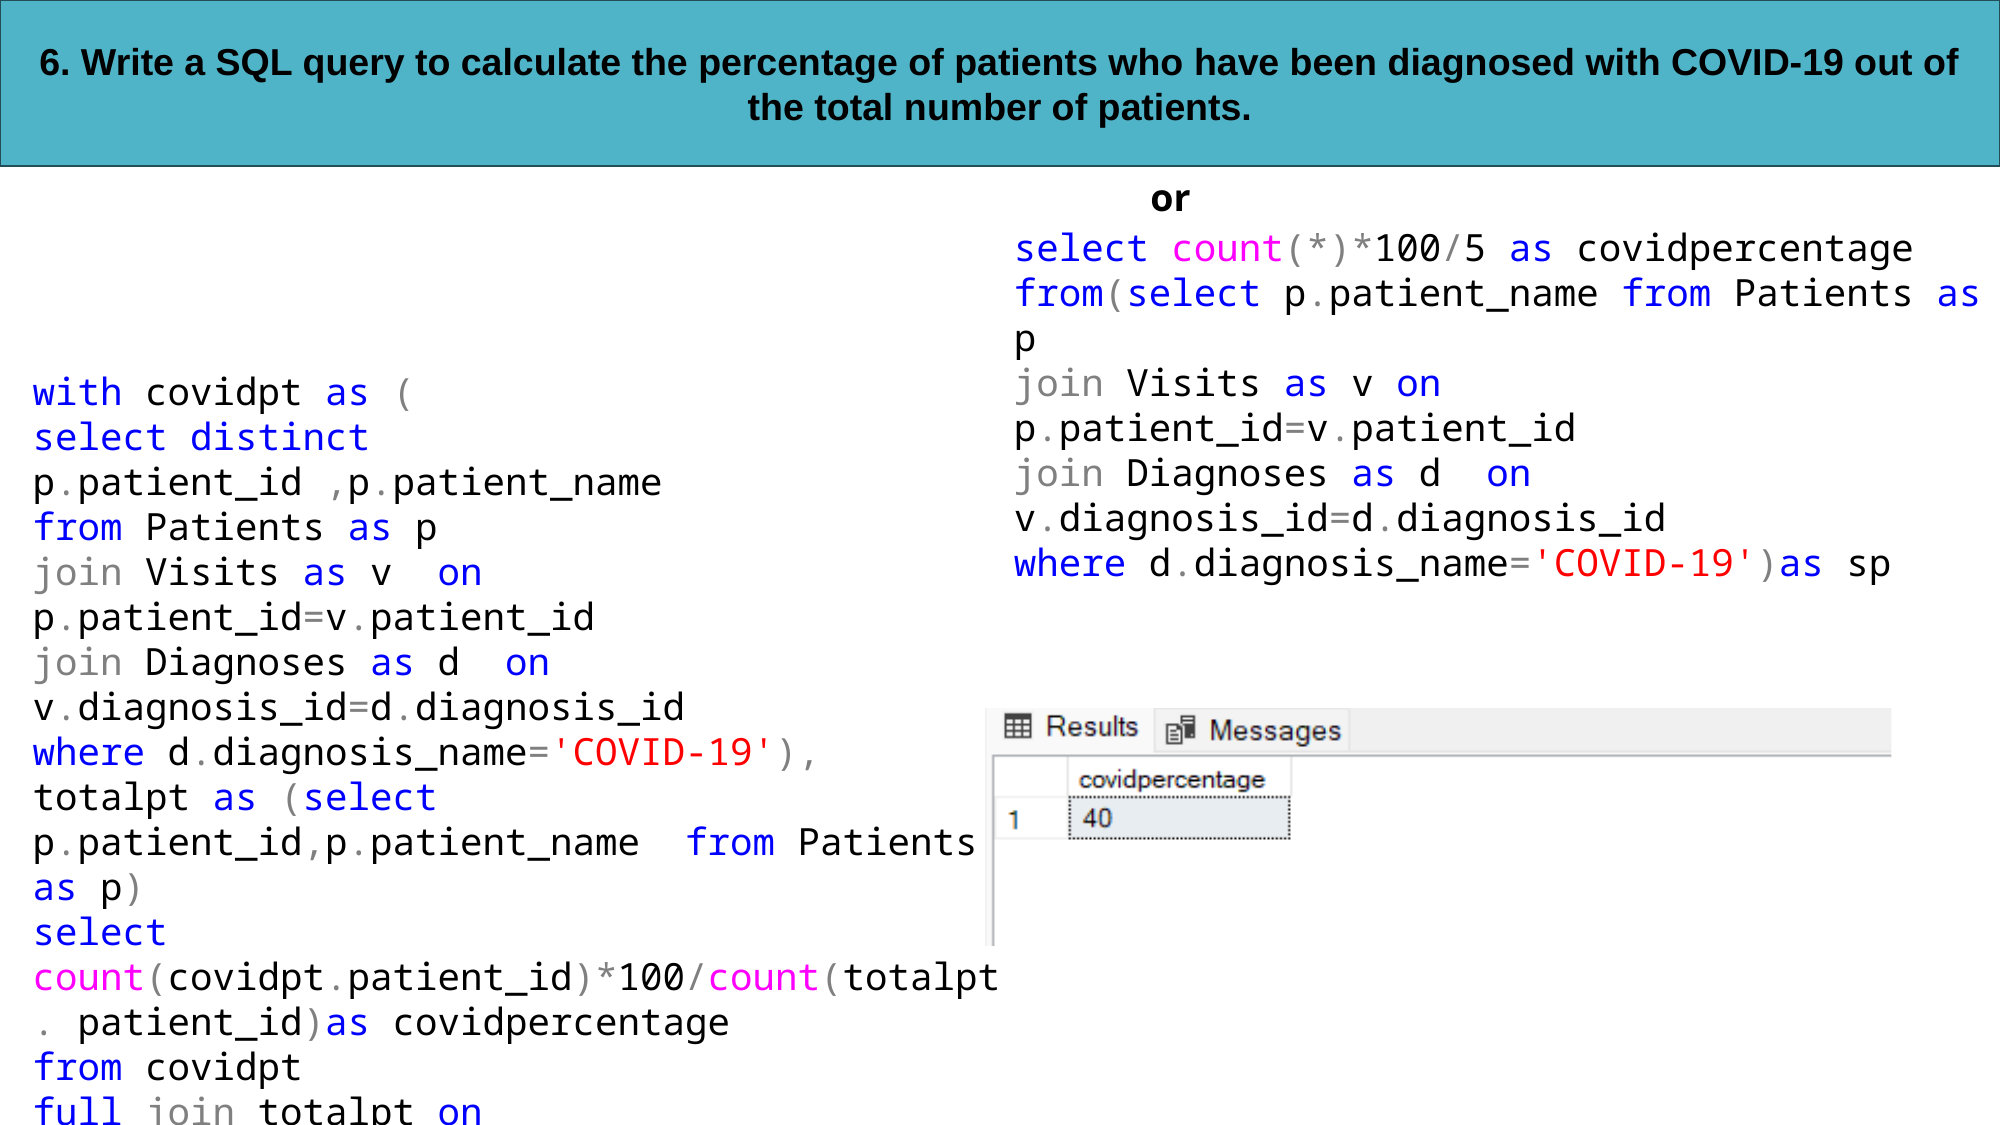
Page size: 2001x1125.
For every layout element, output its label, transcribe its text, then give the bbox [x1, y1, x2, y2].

text_box select count(*)*100/5 as covidpercentage from(select p.patient_name from Patients as p join Visits as v on p.patient_id=v.patient_id join Diagnoses as d on v.diagnosis_id=d.diagnosis_id where d.diagnosis_name='COVID-19')as sp [999, 217, 2000, 592]
picture [984, 708, 1892, 946]
text_box with covidpt as ( select distinct p.patient_id ,p.patient_name from Patients as p join Visits as v on p.patient_id=v.patient_id join Diagnoses as d on v.diagnosis_id=d.diagnosis_id where d.diagnosis_name='COVID-19'), totalpt as (select p.patient_id,p.patient_name from Patients as p) select count(covidpt.patient_id)*100/count(totalpt. patient_id)as covidpercentage from covidpt full join totalpt on covidpt.patient_id=totalpt.patient_id [17, 360, 1019, 1125]
text_box or [1063, 166, 1278, 226]
text_box 6. Write a SQL query to calculate the percentage of patients who have been diagnosed with COVID-19 out of the total number of patients. [0, 0, 2000, 167]
